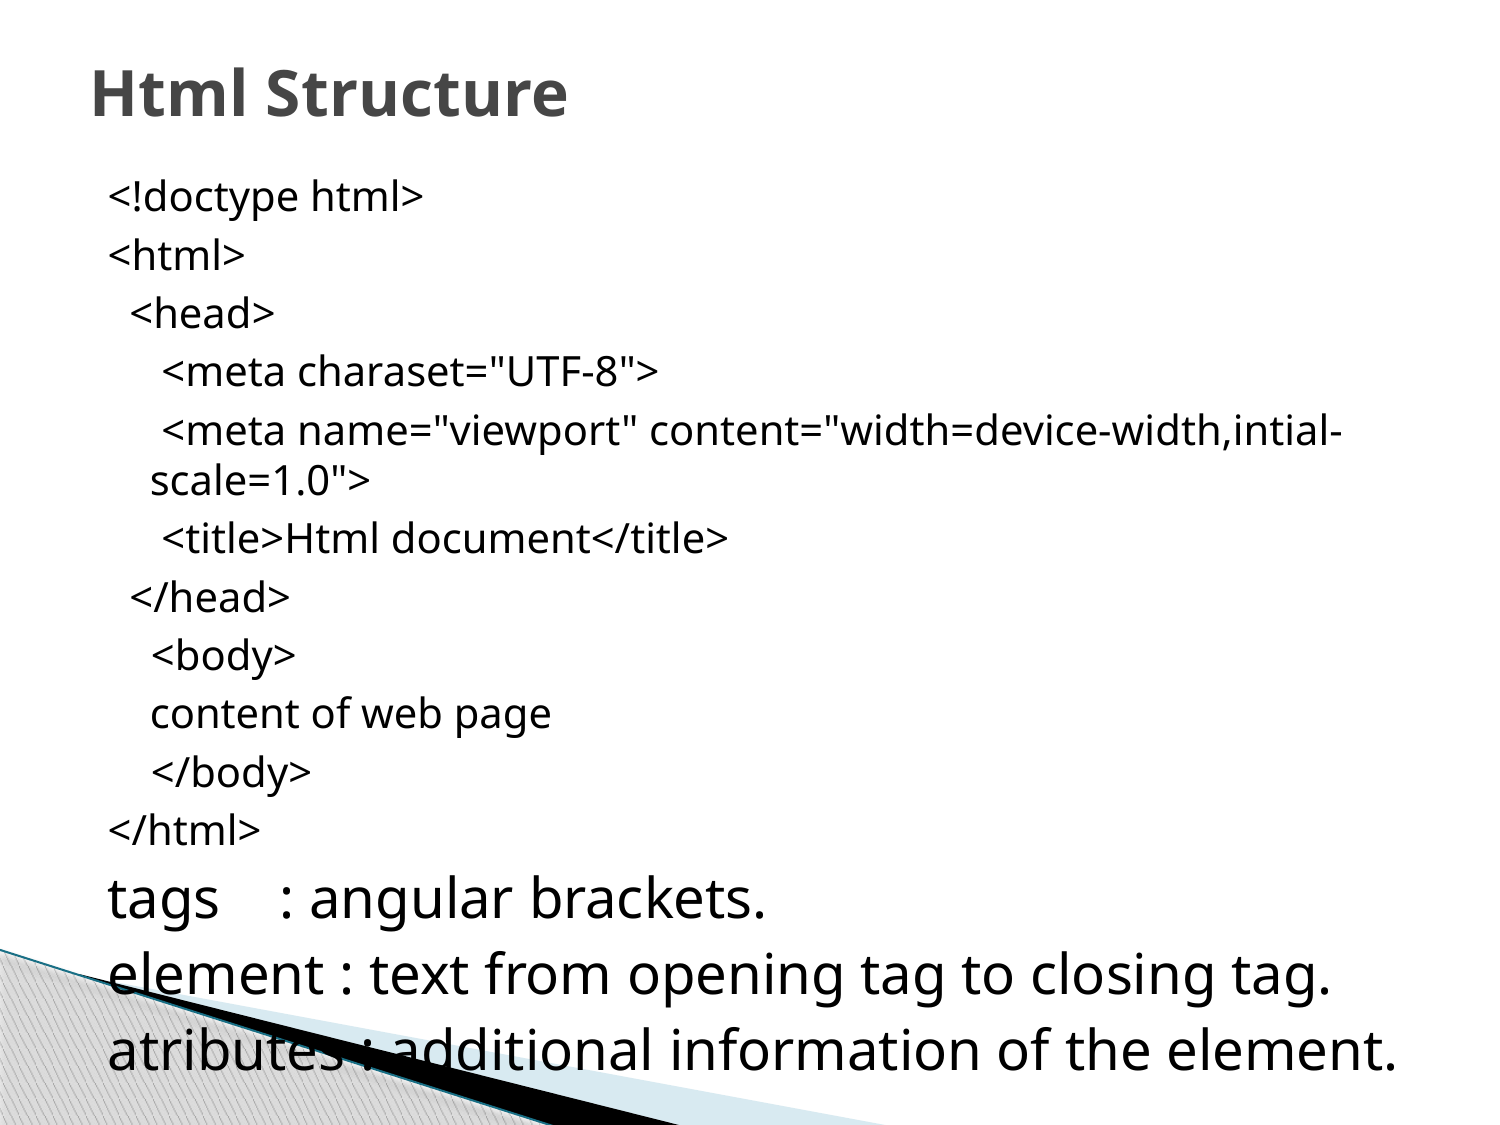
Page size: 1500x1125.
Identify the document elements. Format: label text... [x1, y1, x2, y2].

list <!doctype html> <html> <head> <meta charaset="UTF-8"> <meta name="viewport" content="width=device-width,intial-scale=1.0"> <title>Html document</title> </head> <body> content of web page </body> </html> tags : angular brackets. element : text from opening tag to closing tag. atributes : additional information of the element. [75, 162, 1425, 1125]
title Html Structure [75, 45, 1425, 138]
